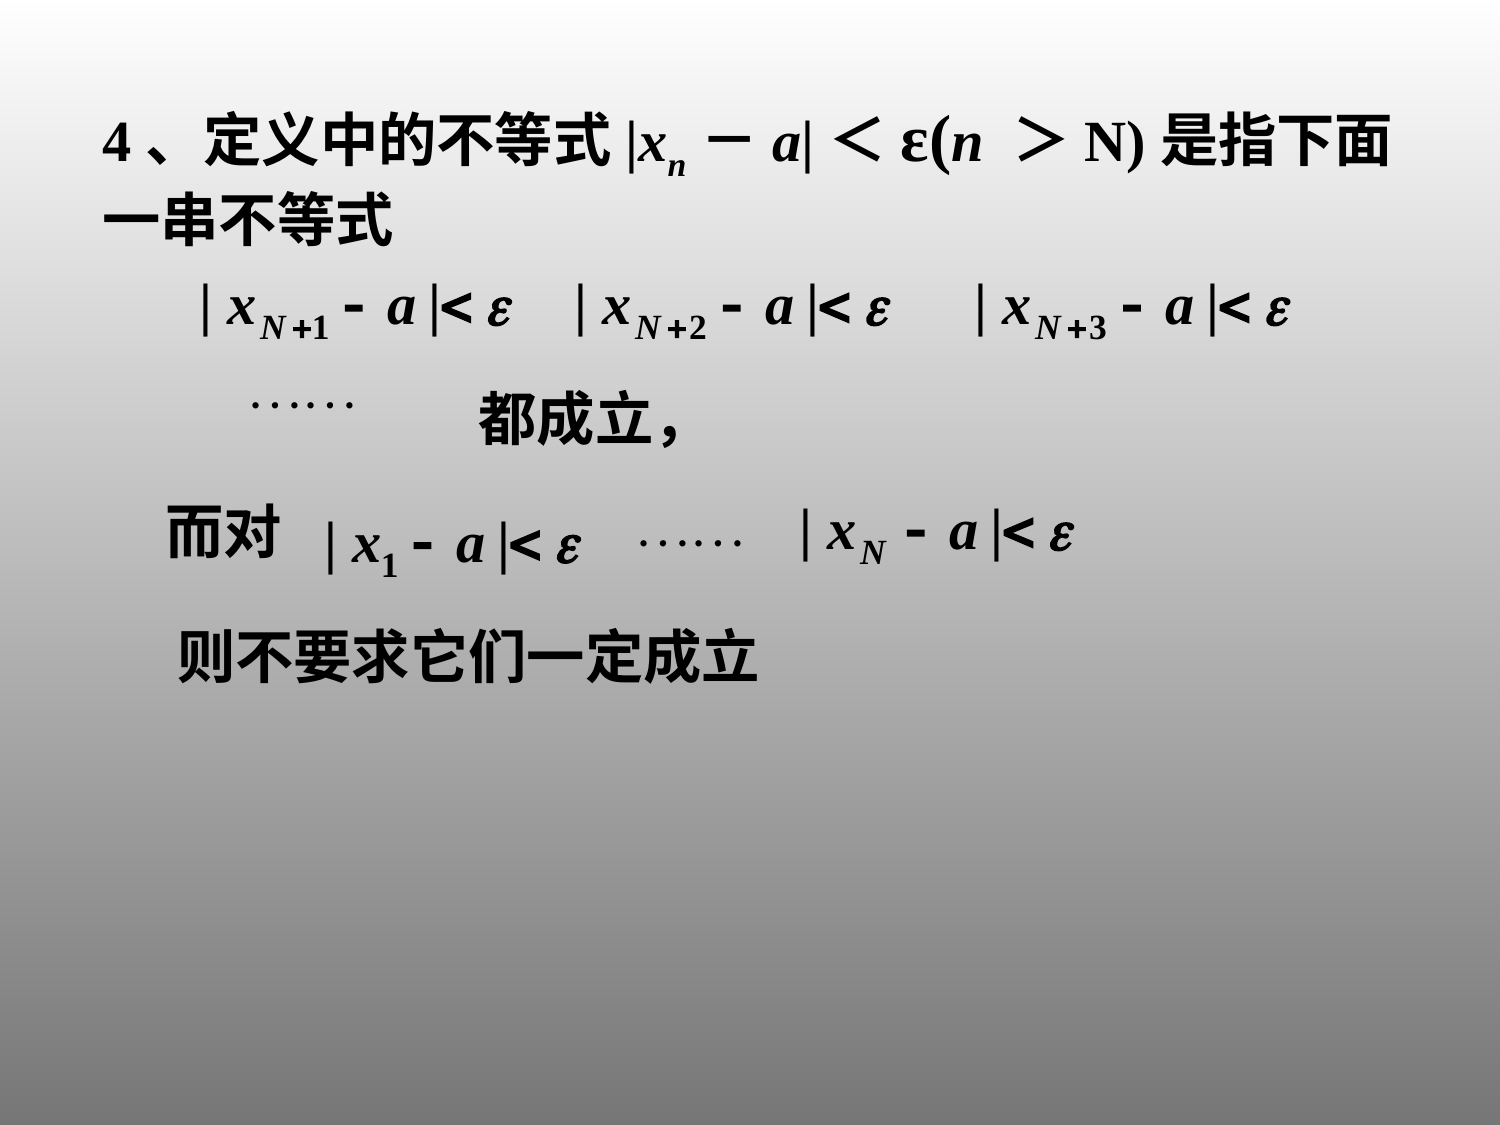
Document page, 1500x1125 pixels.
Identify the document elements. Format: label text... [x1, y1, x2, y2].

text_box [324, 512, 590, 582]
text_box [249, 399, 361, 417]
text_box 而对 [150, 487, 298, 573]
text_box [974, 274, 1301, 347]
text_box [637, 537, 749, 555]
text_box 4、定义中的不等式|xn－a|＜ε(n ＞N)是指下面 一串不等式 [87, 87, 1450, 261]
text_box 则不要求它们一定成立 [162, 612, 880, 698]
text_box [199, 274, 522, 344]
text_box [574, 274, 901, 344]
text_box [799, 499, 1084, 569]
text_box 都成立， [463, 375, 727, 460]
